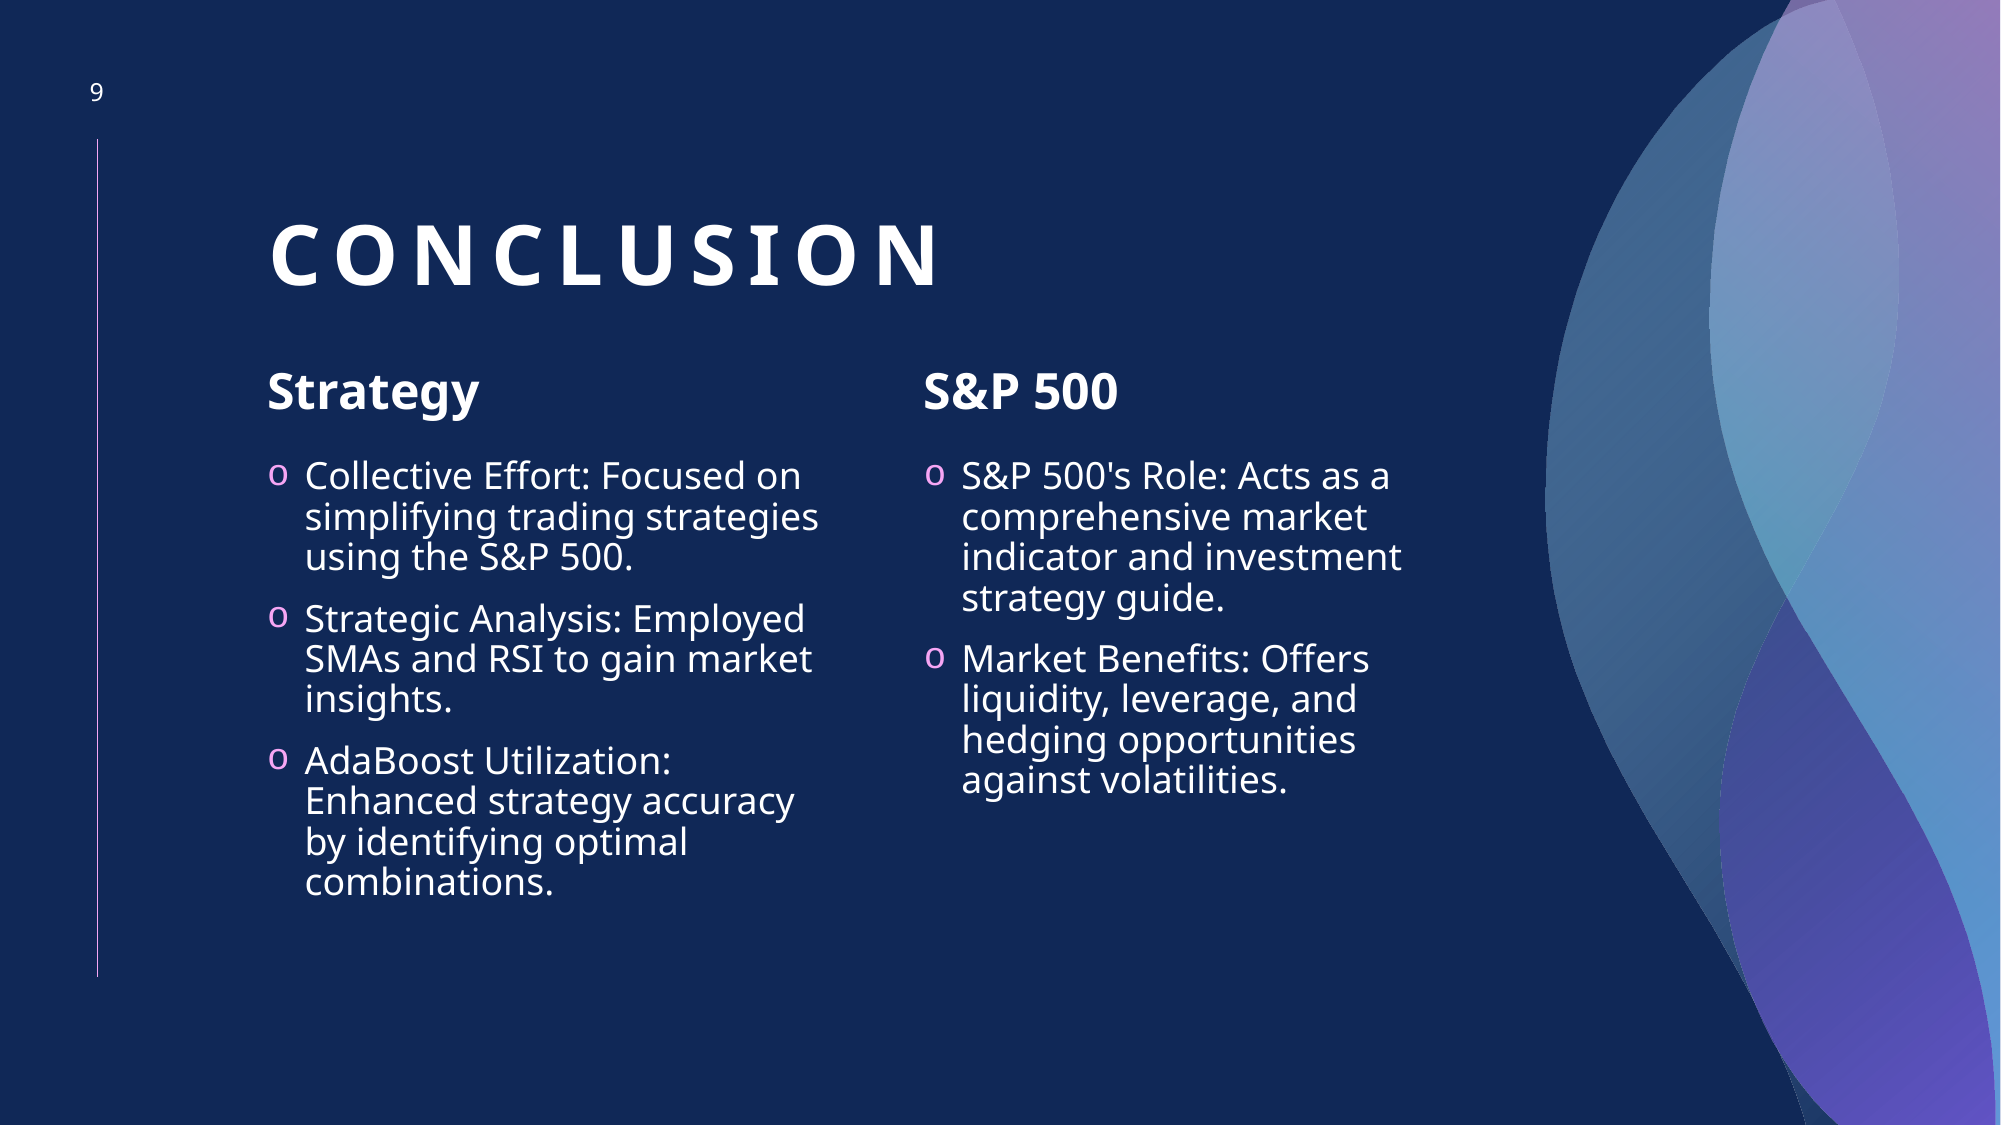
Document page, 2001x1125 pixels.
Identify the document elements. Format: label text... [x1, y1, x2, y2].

list Collective Effort: Focused on simplifying trading strategies using the S&P 500. Strategic Analysis: Employed SMAs and RSI to gain market insights. AdaBoost Utilization: Enhanced strategy accuracy by identifying optimal combinations. [251, 450, 846, 873]
title Conclusion [253, 135, 1710, 311]
list S&P 500's Role: Acts as a comprehensive market indicator and investment strategy guide. Market Benefits: Offers liquidity, leverage, and hedging opportunities against volatilities. [908, 450, 1503, 873]
list S&P 500 [908, 358, 1503, 440]
slide_number 9 [53, 67, 140, 119]
list Strategy [251, 358, 846, 440]
